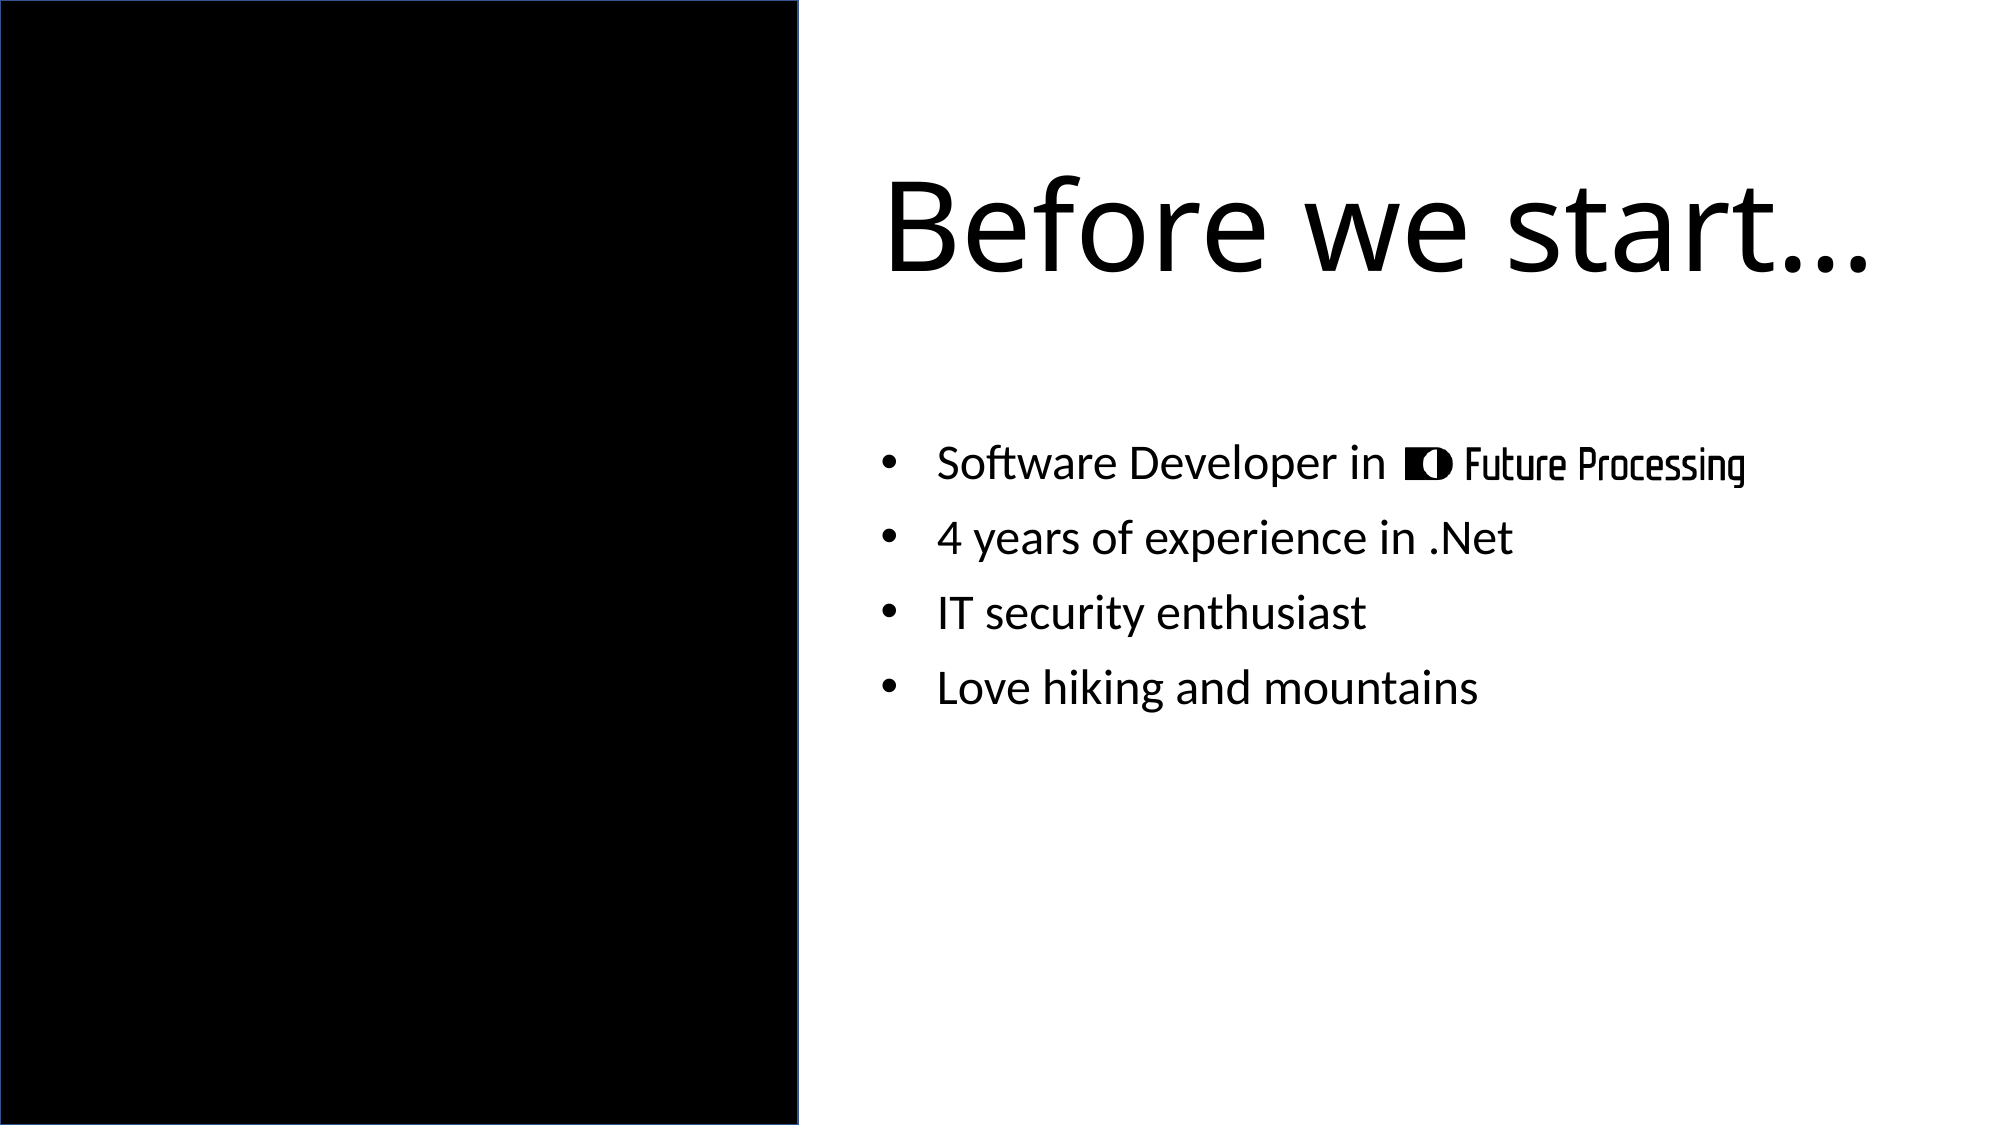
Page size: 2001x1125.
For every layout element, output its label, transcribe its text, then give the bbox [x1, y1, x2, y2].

title Before we start… [865, 104, 1895, 306]
subtitle Software Developer in 4 years of experience in .Net IT security enthusiast Love hiking and mountains [865, 429, 1895, 1020]
picture [1405, 447, 1744, 488]
text_box [0, 0, 799, 1125]
